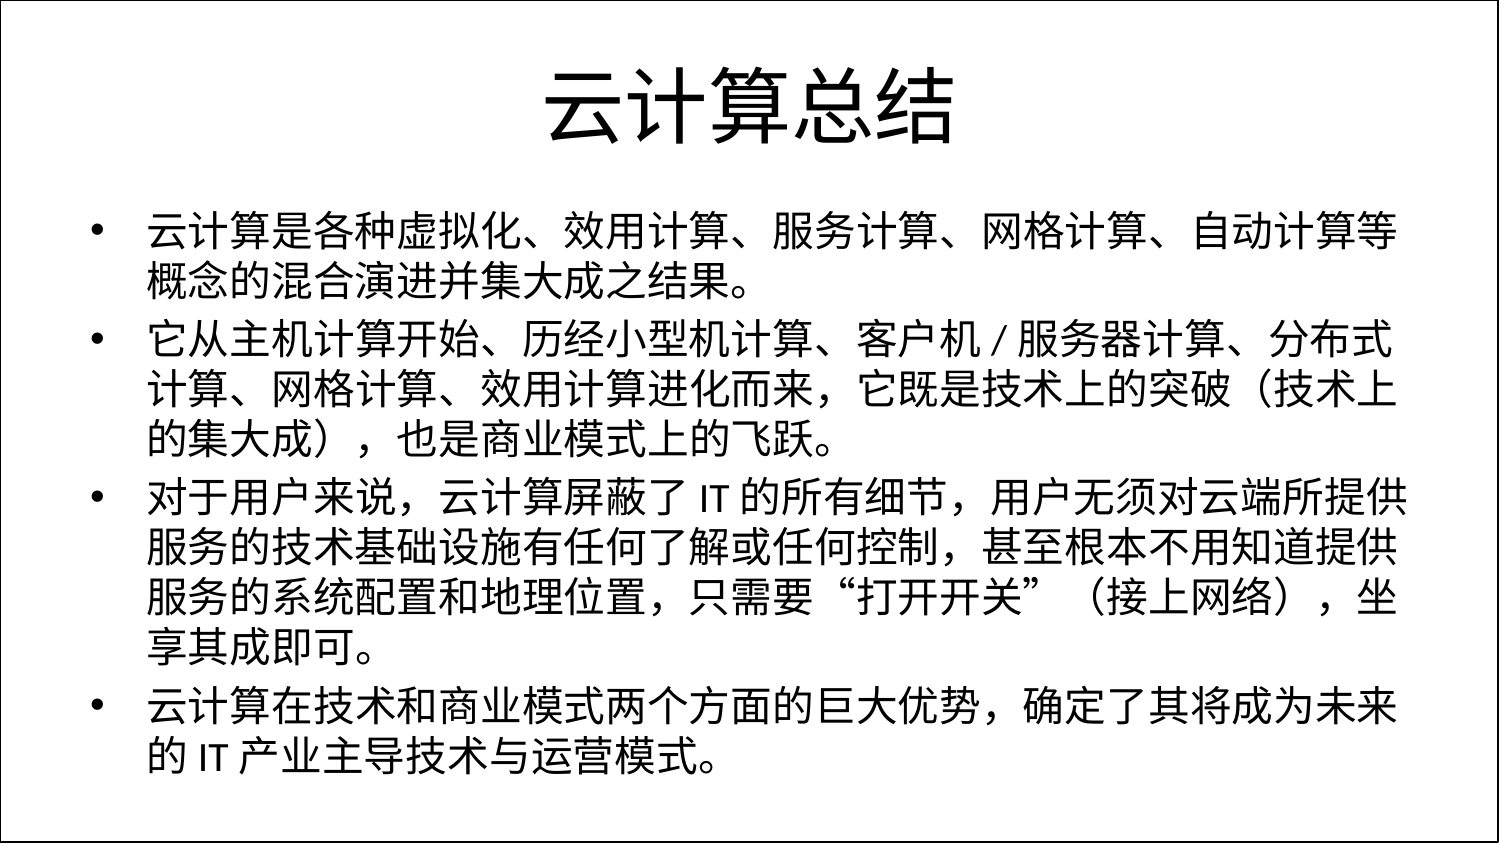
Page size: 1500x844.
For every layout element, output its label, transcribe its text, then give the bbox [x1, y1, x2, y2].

title 云计算总结 [75, 33, 1425, 175]
list 云计算是各种虚拟化、效用计算、服务计算、网格计算、自动计算等概念的混合演进并集大成之结果。 它从主机计算开始、历经小型机计算、客户机/服务器计算、分布式计算、网格计算、效用计算进化而来，它既是技术上的突破（技术上的集大成），也是商业模式上的飞跃。 对于用户来说，云计算屏蔽了IT的所有细节，用户无须对云端所提供服务的技术基础设施有任何了解或任何控制，甚至根本不用知道提供服务的系统配置和地理位置，只需要“打开开关”（接上网络），坐享其成即可。 云计算在技术和商业模式两个方面的巨大优势，确定了其将成为未来的IT产业主导技术与运营模式。 [75, 196, 1425, 789]
